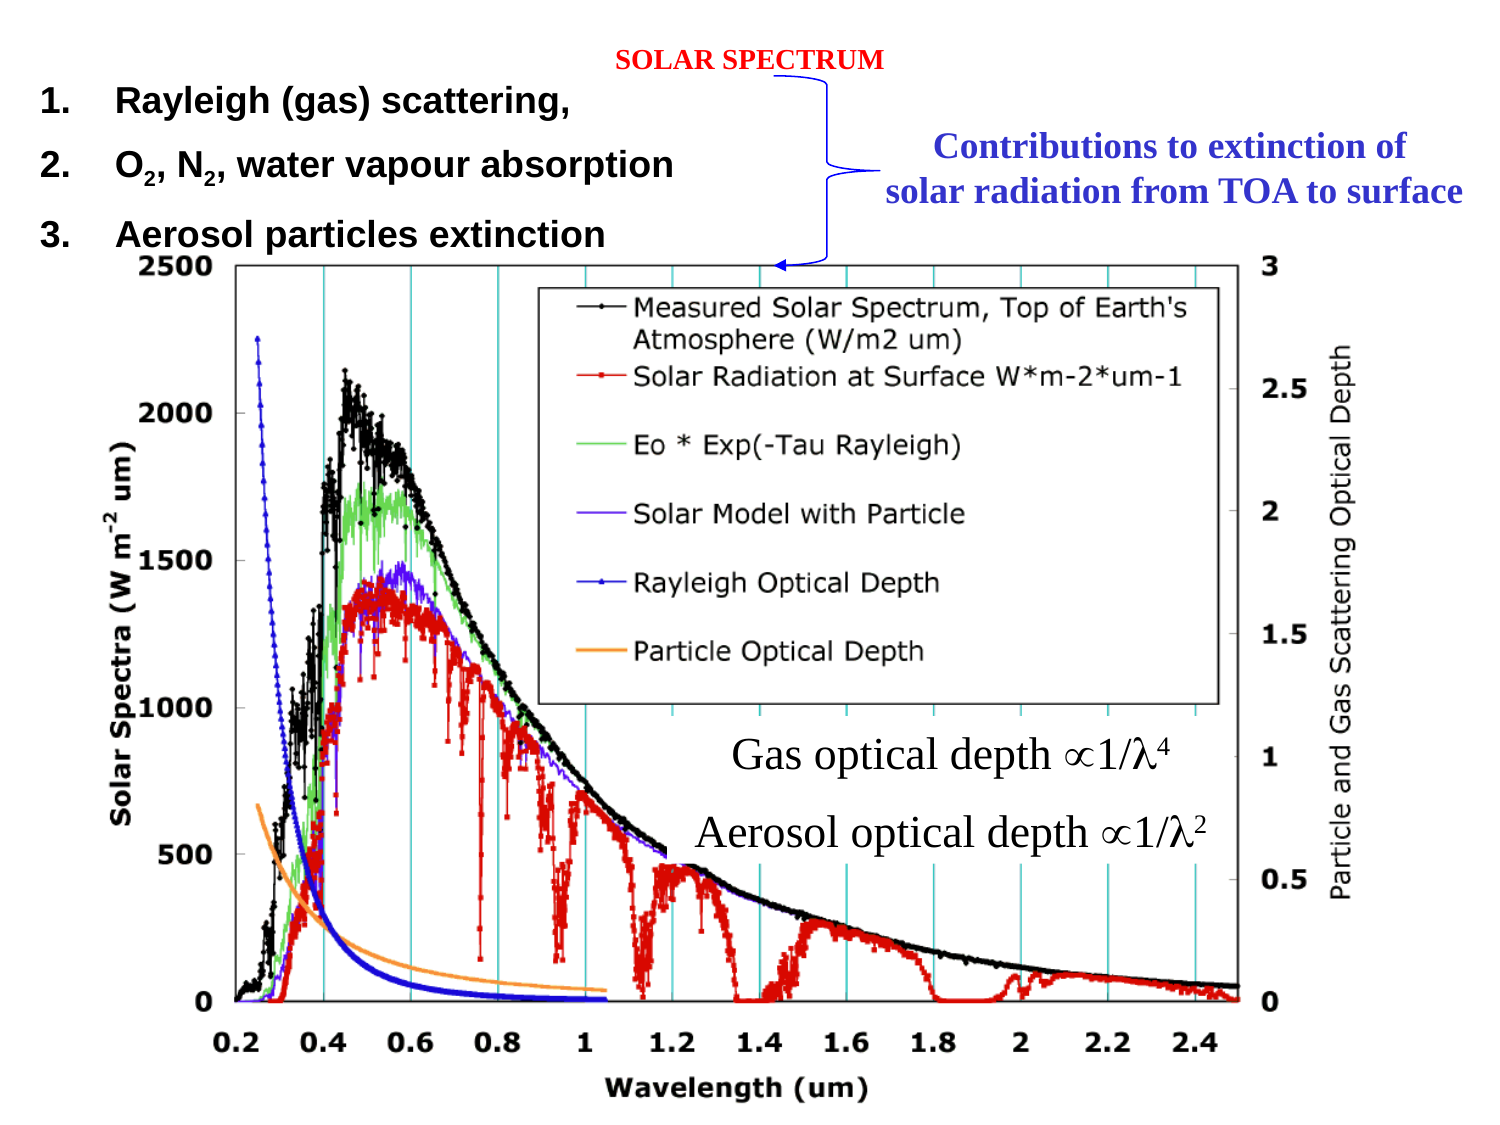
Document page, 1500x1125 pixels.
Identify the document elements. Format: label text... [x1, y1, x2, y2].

picture [76, 219, 1393, 1120]
text_box Rayleigh (gas) scattering, O2, N2, water vapour absorption Aerosol particles extinction [24, 68, 750, 263]
text_box [773, 75, 870, 218]
text_box SOLAR SPECTRUM [0, 0, 1500, 83]
text_box Contributions to extinction of solar radiation from TOA to surface [870, 113, 1479, 219]
